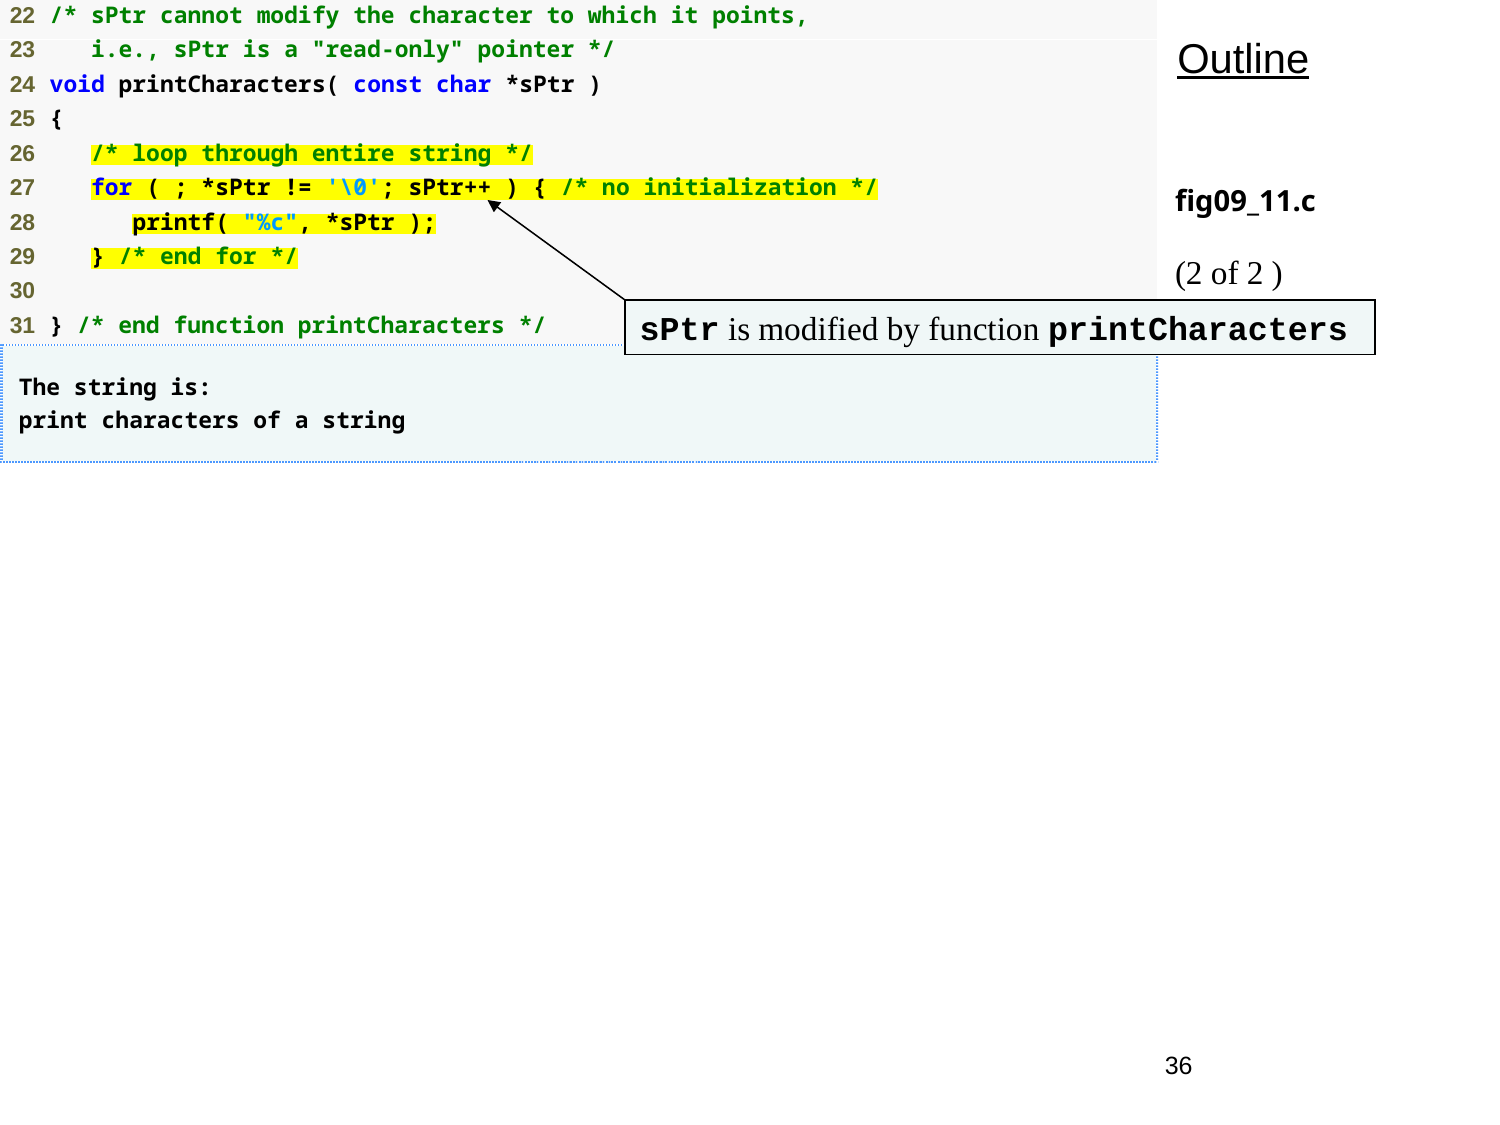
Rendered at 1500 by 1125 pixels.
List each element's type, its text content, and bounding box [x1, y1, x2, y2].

text_box sPtr is modified by function printCharacters [1163, 299, 1375, 355]
text_box Outline [1163, 24, 1500, 90]
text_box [0, 0, 1159, 493]
text_box fig09_11.c (2 of 2 ) [1174, 175, 1475, 299]
slide_number 36 [1149, 1042, 1500, 1103]
